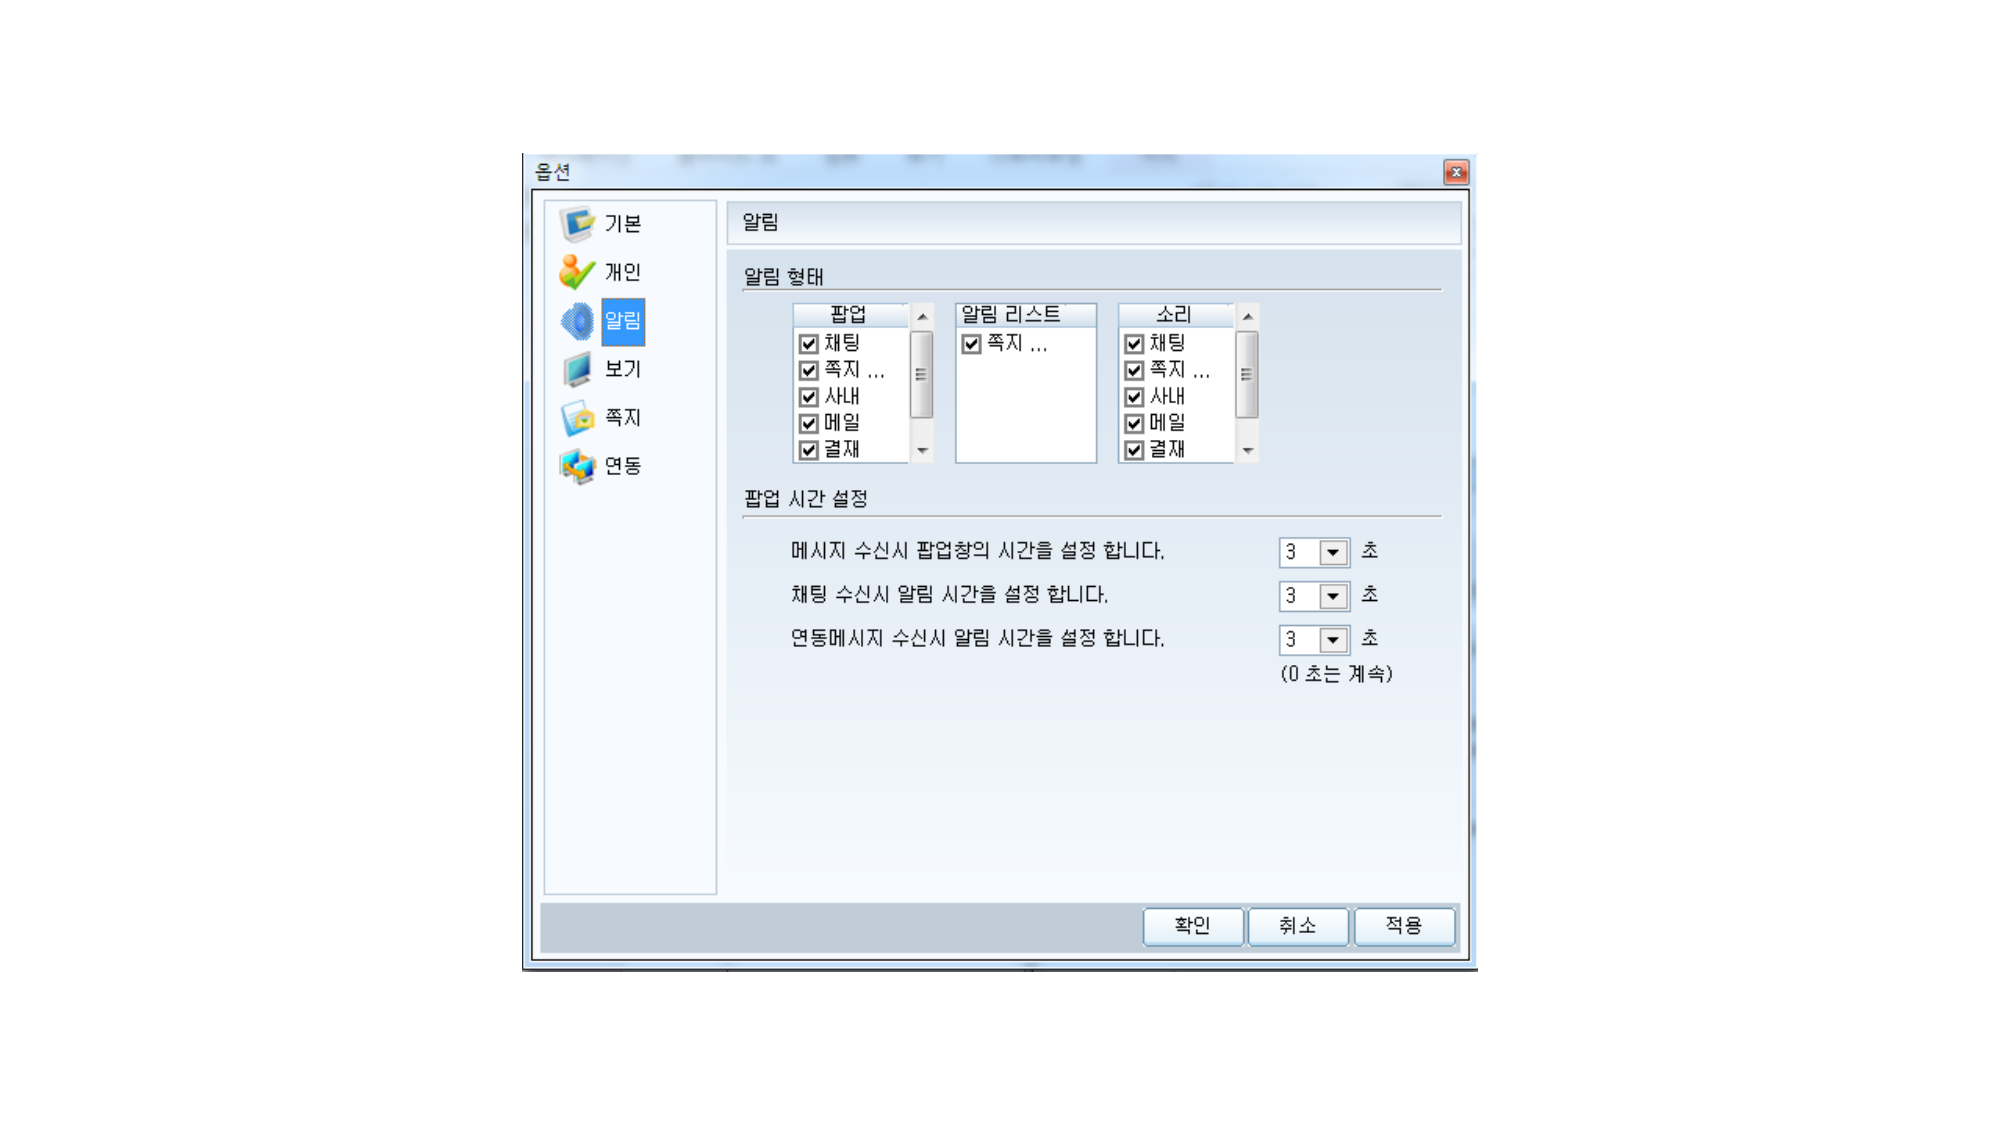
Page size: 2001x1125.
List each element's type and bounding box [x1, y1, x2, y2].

picture [522, 153, 1478, 972]
